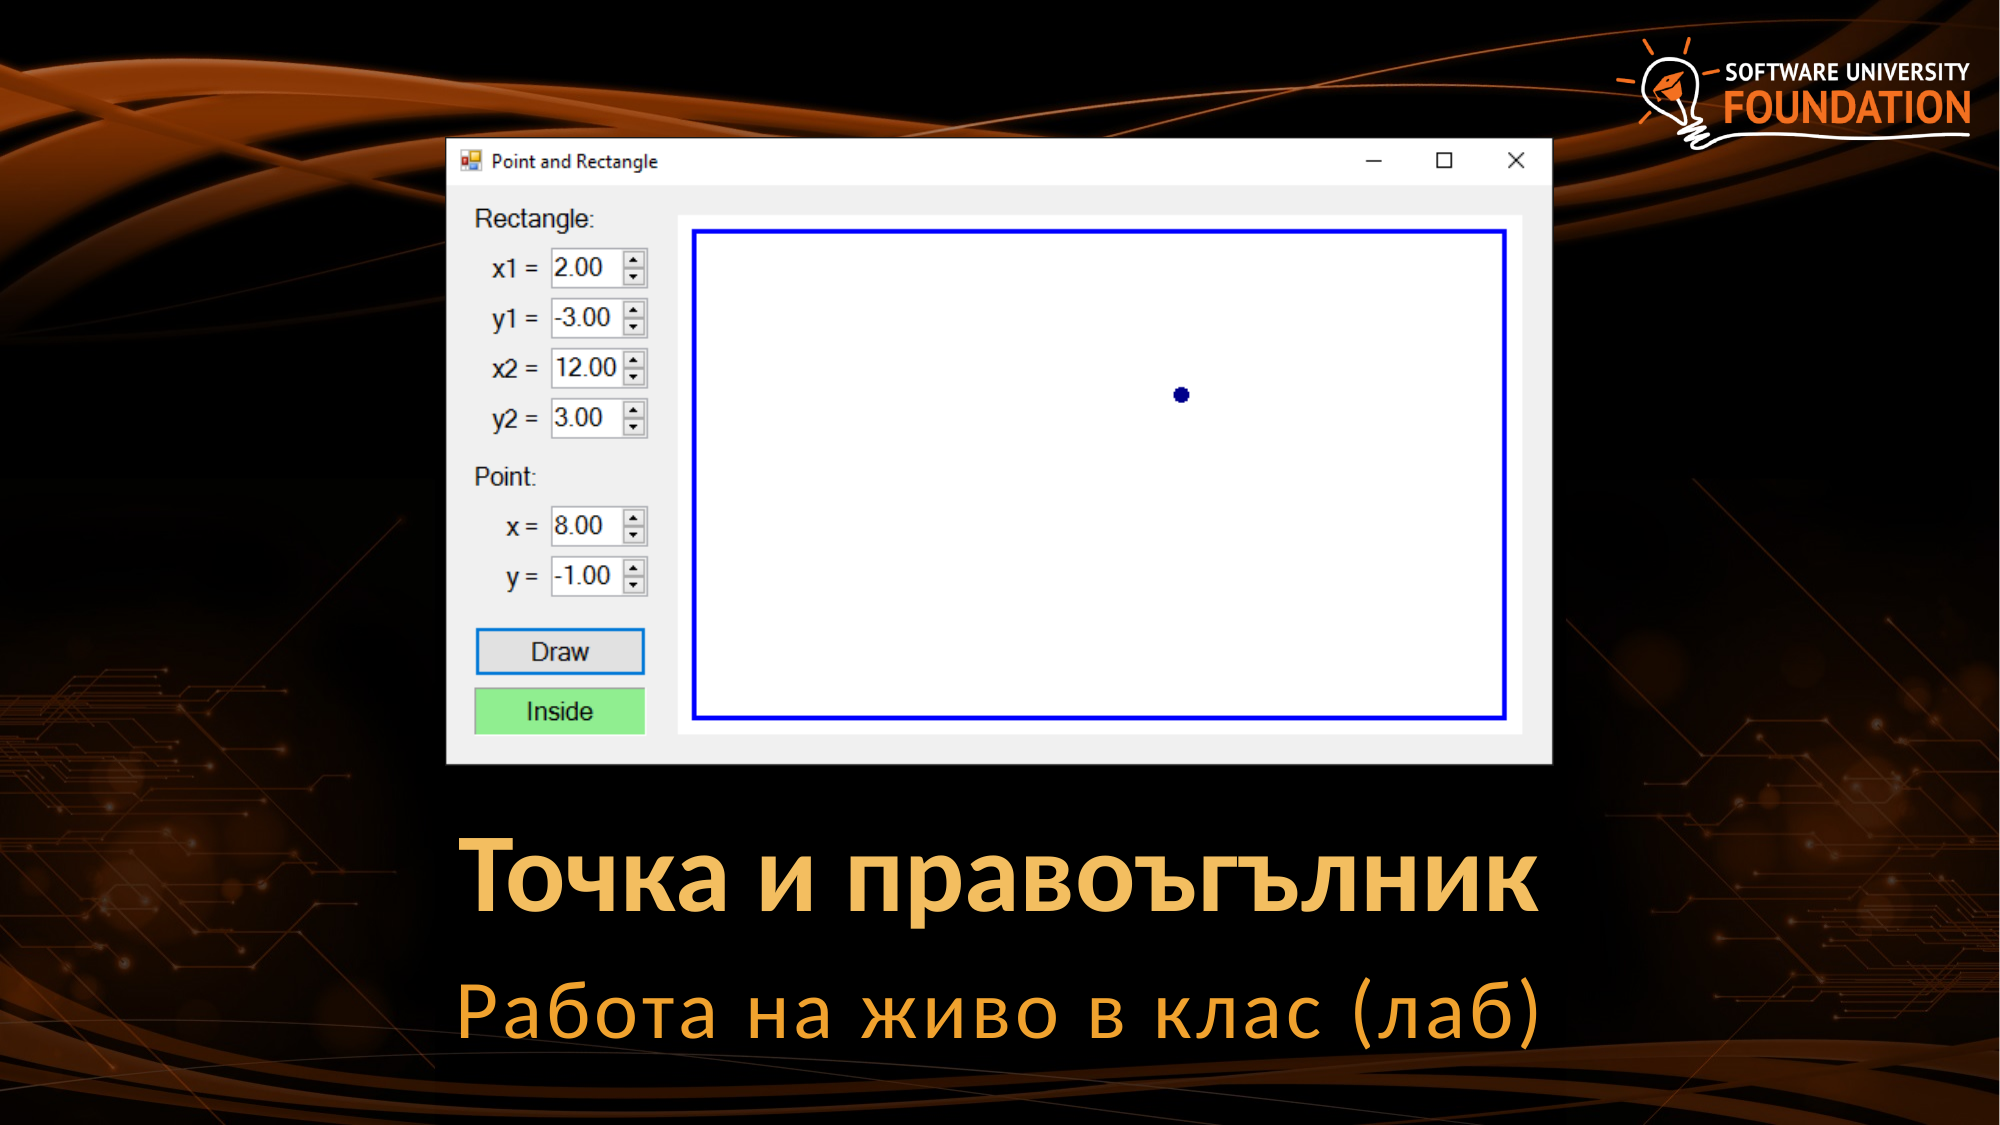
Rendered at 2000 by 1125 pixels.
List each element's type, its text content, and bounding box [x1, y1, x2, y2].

picture [0, 0, 2000, 1125]
title Точка и правоъгълник [149, 807, 1850, 942]
list Работа на живо в клас (лаб) [149, 944, 1850, 1063]
